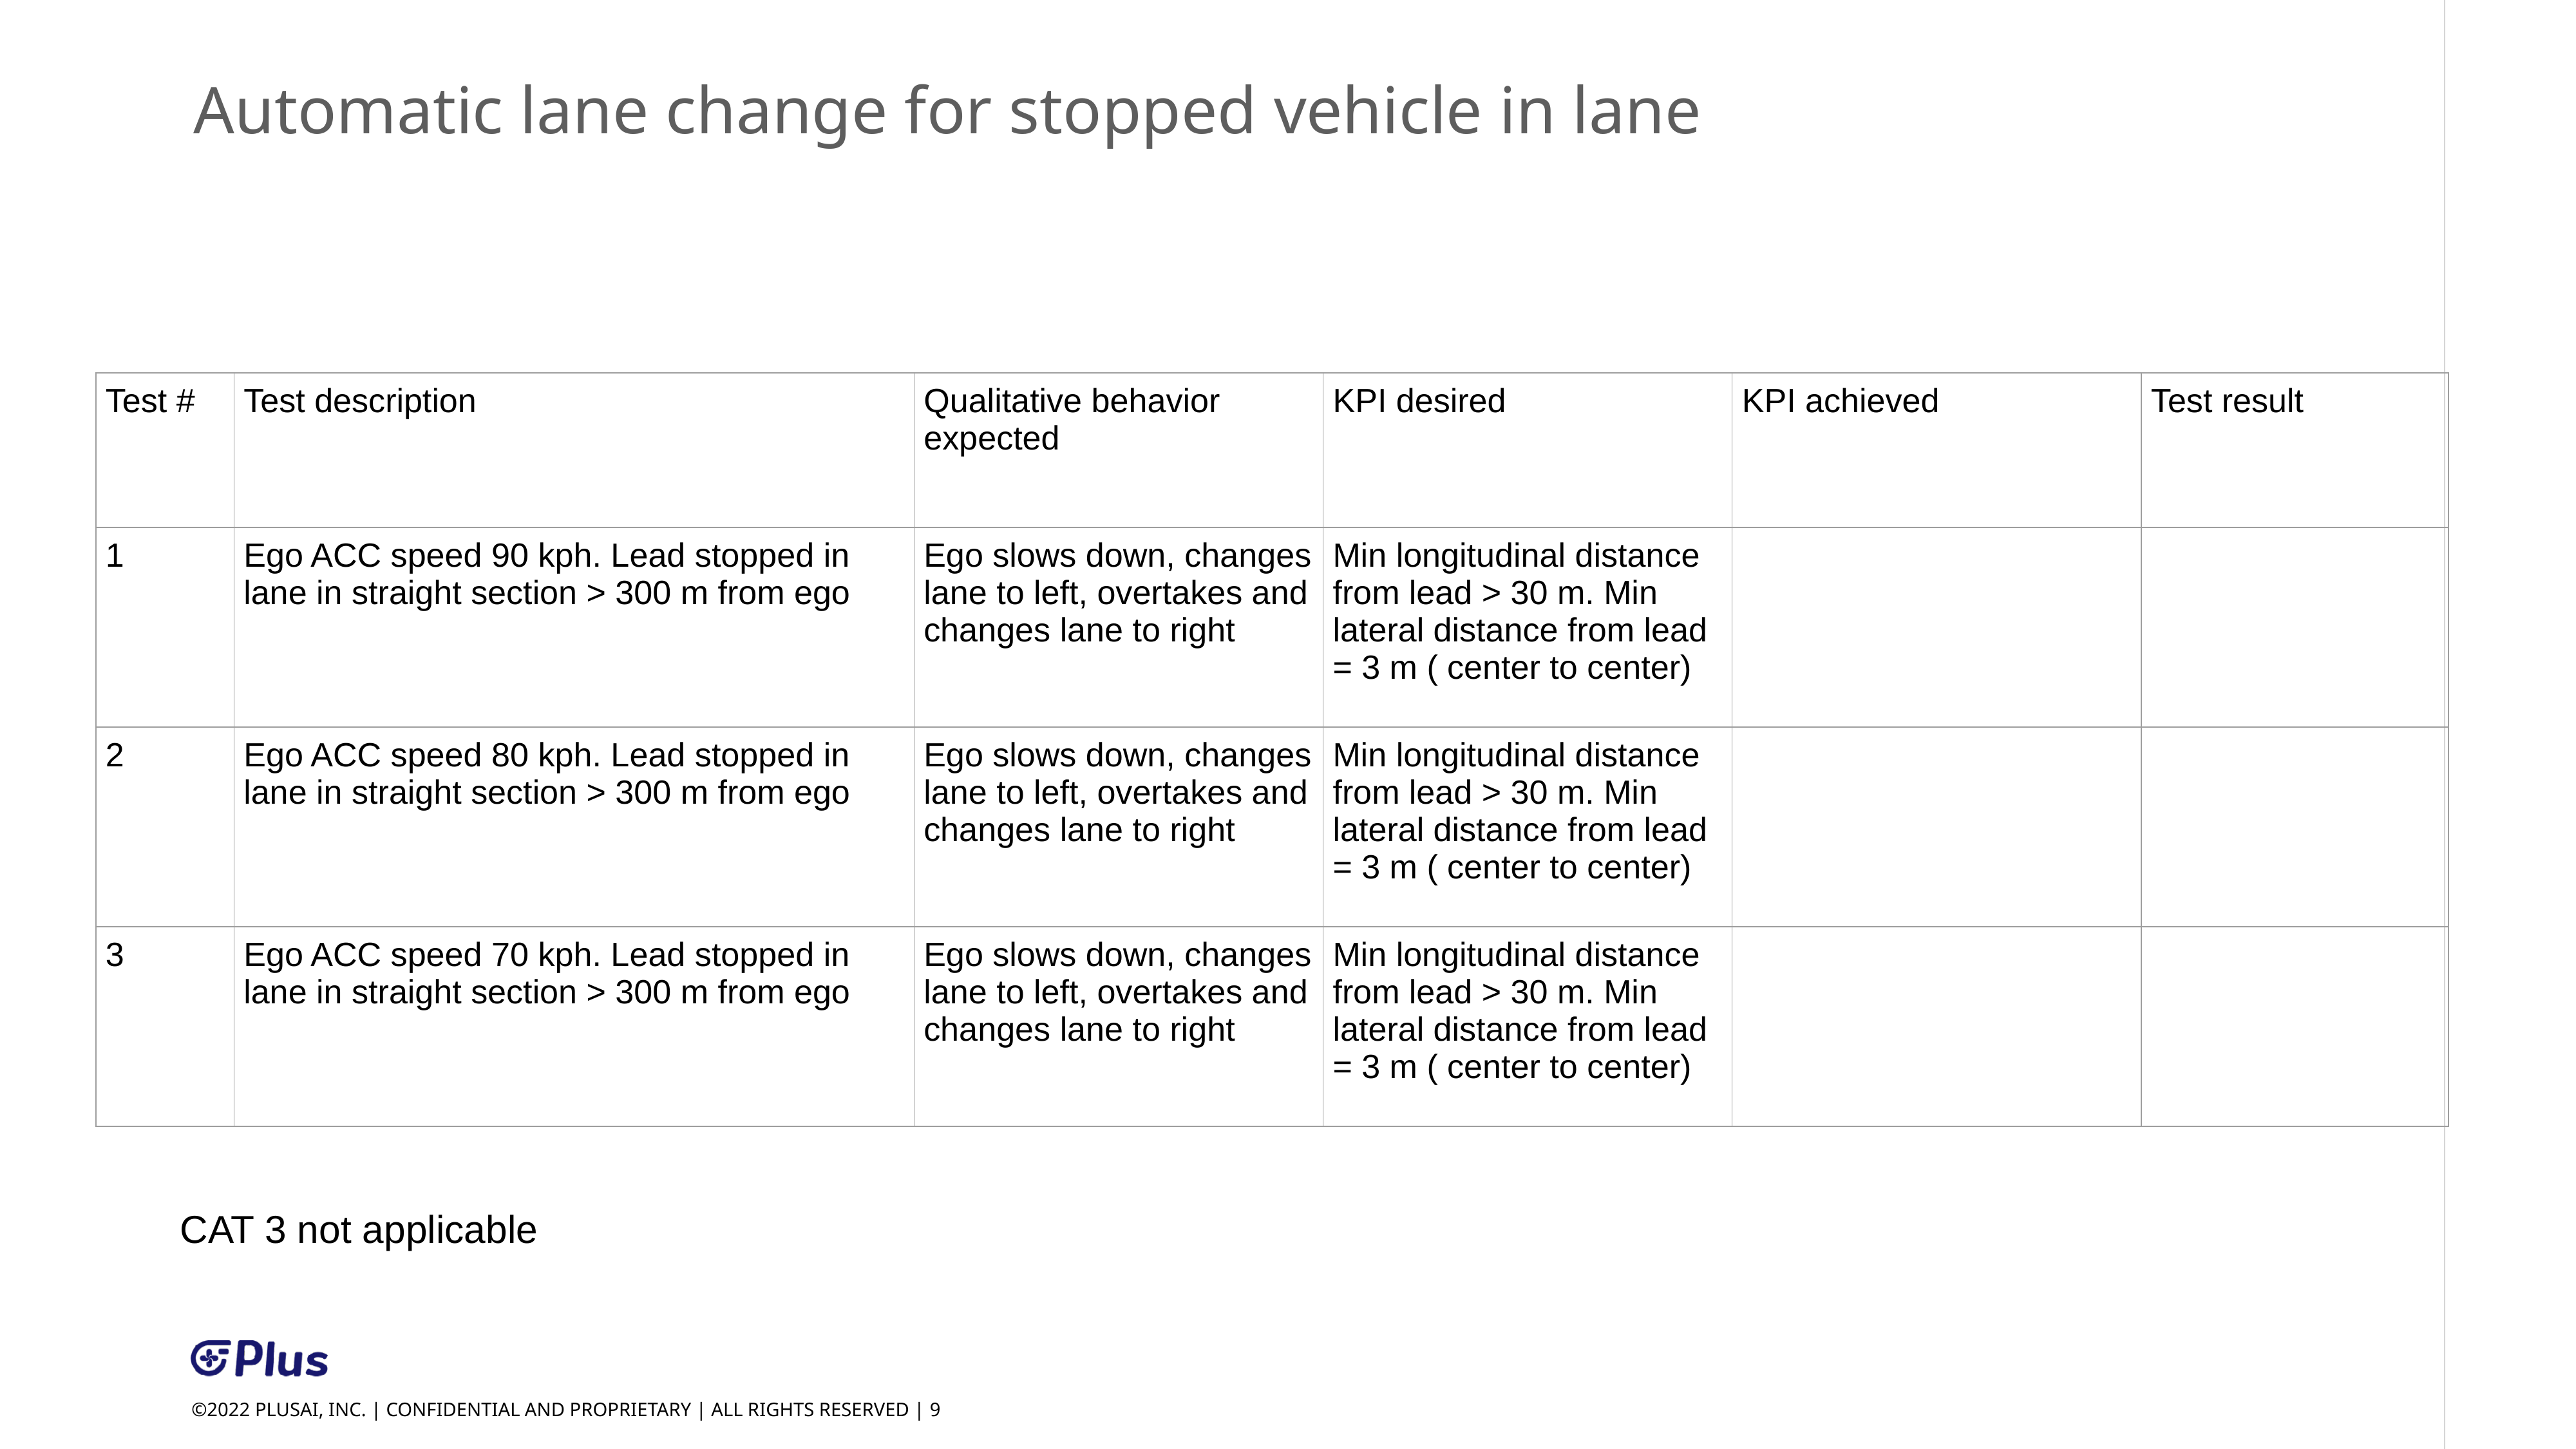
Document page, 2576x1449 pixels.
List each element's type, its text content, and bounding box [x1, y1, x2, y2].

table_cell [2142, 927, 2448, 1126]
table_cell [1732, 728, 2141, 926]
table_header Test # [97, 374, 234, 527]
table_cell Ego ACC speed 80 kph. Lead stopped in lane in straight section > 300 m from ego [234, 728, 914, 926]
list Automatic lane change for stopped vehicle in lane [184, 64, 2065, 236]
table_cell [1732, 927, 2141, 1126]
table_cell [2142, 728, 2448, 926]
table_header KPI desired [1323, 374, 1732, 527]
table_cell Ego slows down, changes lane to left, overtakes and changes lane to right [914, 528, 1323, 726]
table_cell [1732, 528, 2141, 726]
table_cell Ego ACC speed 90 kph. Lead stopped in lane in straight section > 300 m from ego [234, 528, 914, 726]
table_cell Ego slows down, changes lane to left, overtakes and changes lane to right [914, 927, 1323, 1126]
table_header Qualitative behavior expected [914, 374, 1323, 527]
table_cell Min longitudinal distance from lead > 30 m. Min lateral distance from lead = 3 m ( center to center) [1323, 927, 1732, 1126]
table_cell Min longitudinal distance from lead > 30 m. Min lateral distance from lead = 3 m ( center to center) [1323, 728, 1732, 926]
picture [191, 1340, 328, 1377]
table_cell 3 [97, 927, 234, 1126]
table_header Test result [2142, 374, 2448, 527]
table_cell 2 [97, 728, 234, 926]
table_cell Ego slows down, changes lane to left, overtakes and changes lane to right [914, 728, 1323, 926]
text_box CAT 3 not applicable [170, 1195, 1340, 1261]
table_cell [2142, 528, 2448, 726]
table_header Test description [234, 374, 914, 527]
table_header KPI achieved [1732, 374, 2141, 527]
table_cell Ego ACC speed 70 kph. Lead stopped in lane in straight section > 300 m from ego [234, 927, 914, 1126]
table_cell Min longitudinal distance from lead > 30 m. Min lateral distance from lead = 3 m ( center to center) [1323, 528, 1732, 726]
table_cell 1 [97, 528, 234, 726]
